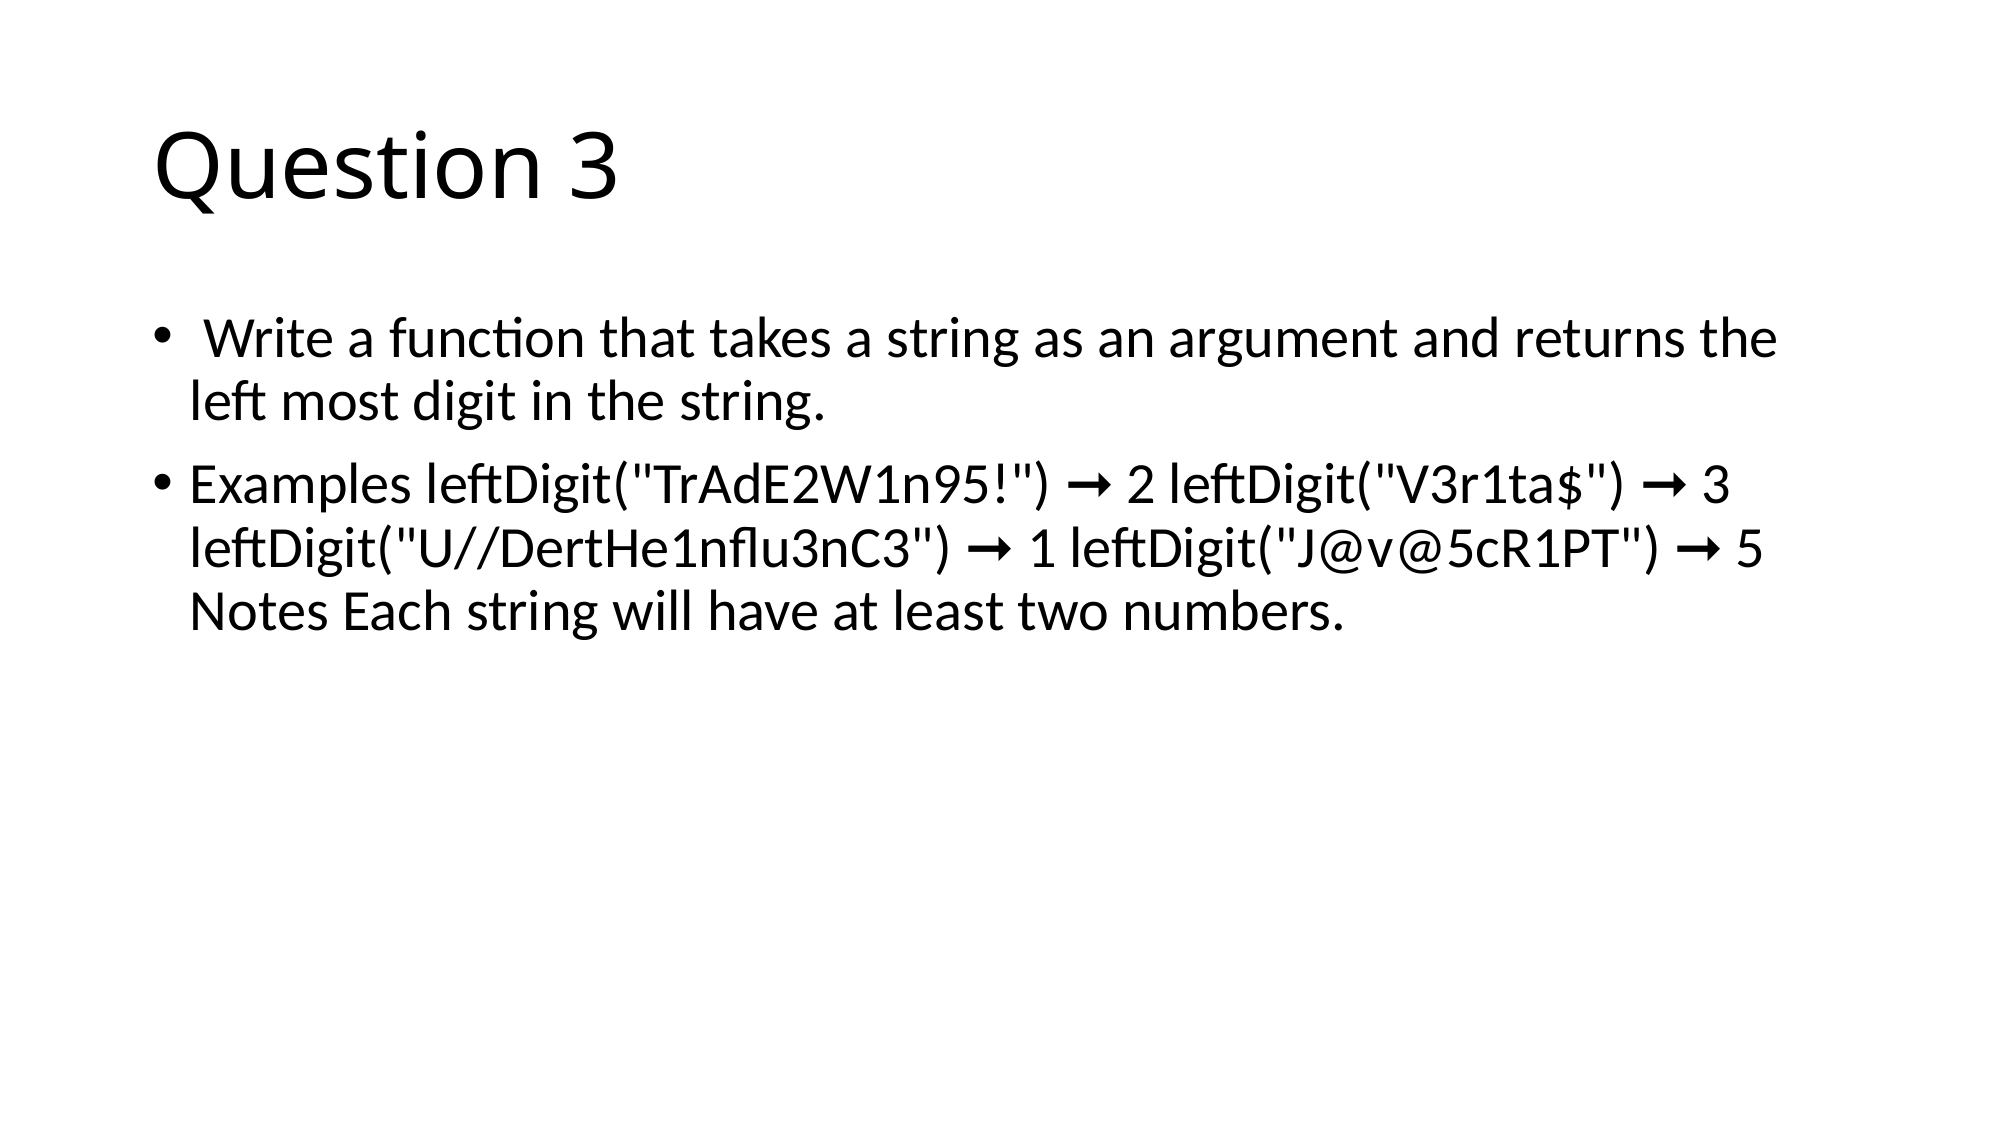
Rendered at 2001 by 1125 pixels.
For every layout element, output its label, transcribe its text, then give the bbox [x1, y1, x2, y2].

list Write a function that takes a string as an argument and returns the left most digit in the string. Examples leftDigit("TrAdE2W1n95!") ➞ 2 leftDigit("V3r1ta$") ➞ 3 leftDigit("U//DertHe1nflu3nC3") ➞ 1 leftDigit("J@v@5cR1PT") ➞ 5 Notes Each string will have at least two numbers. [137, 299, 1863, 1014]
title Question 3 [137, 59, 1863, 278]
